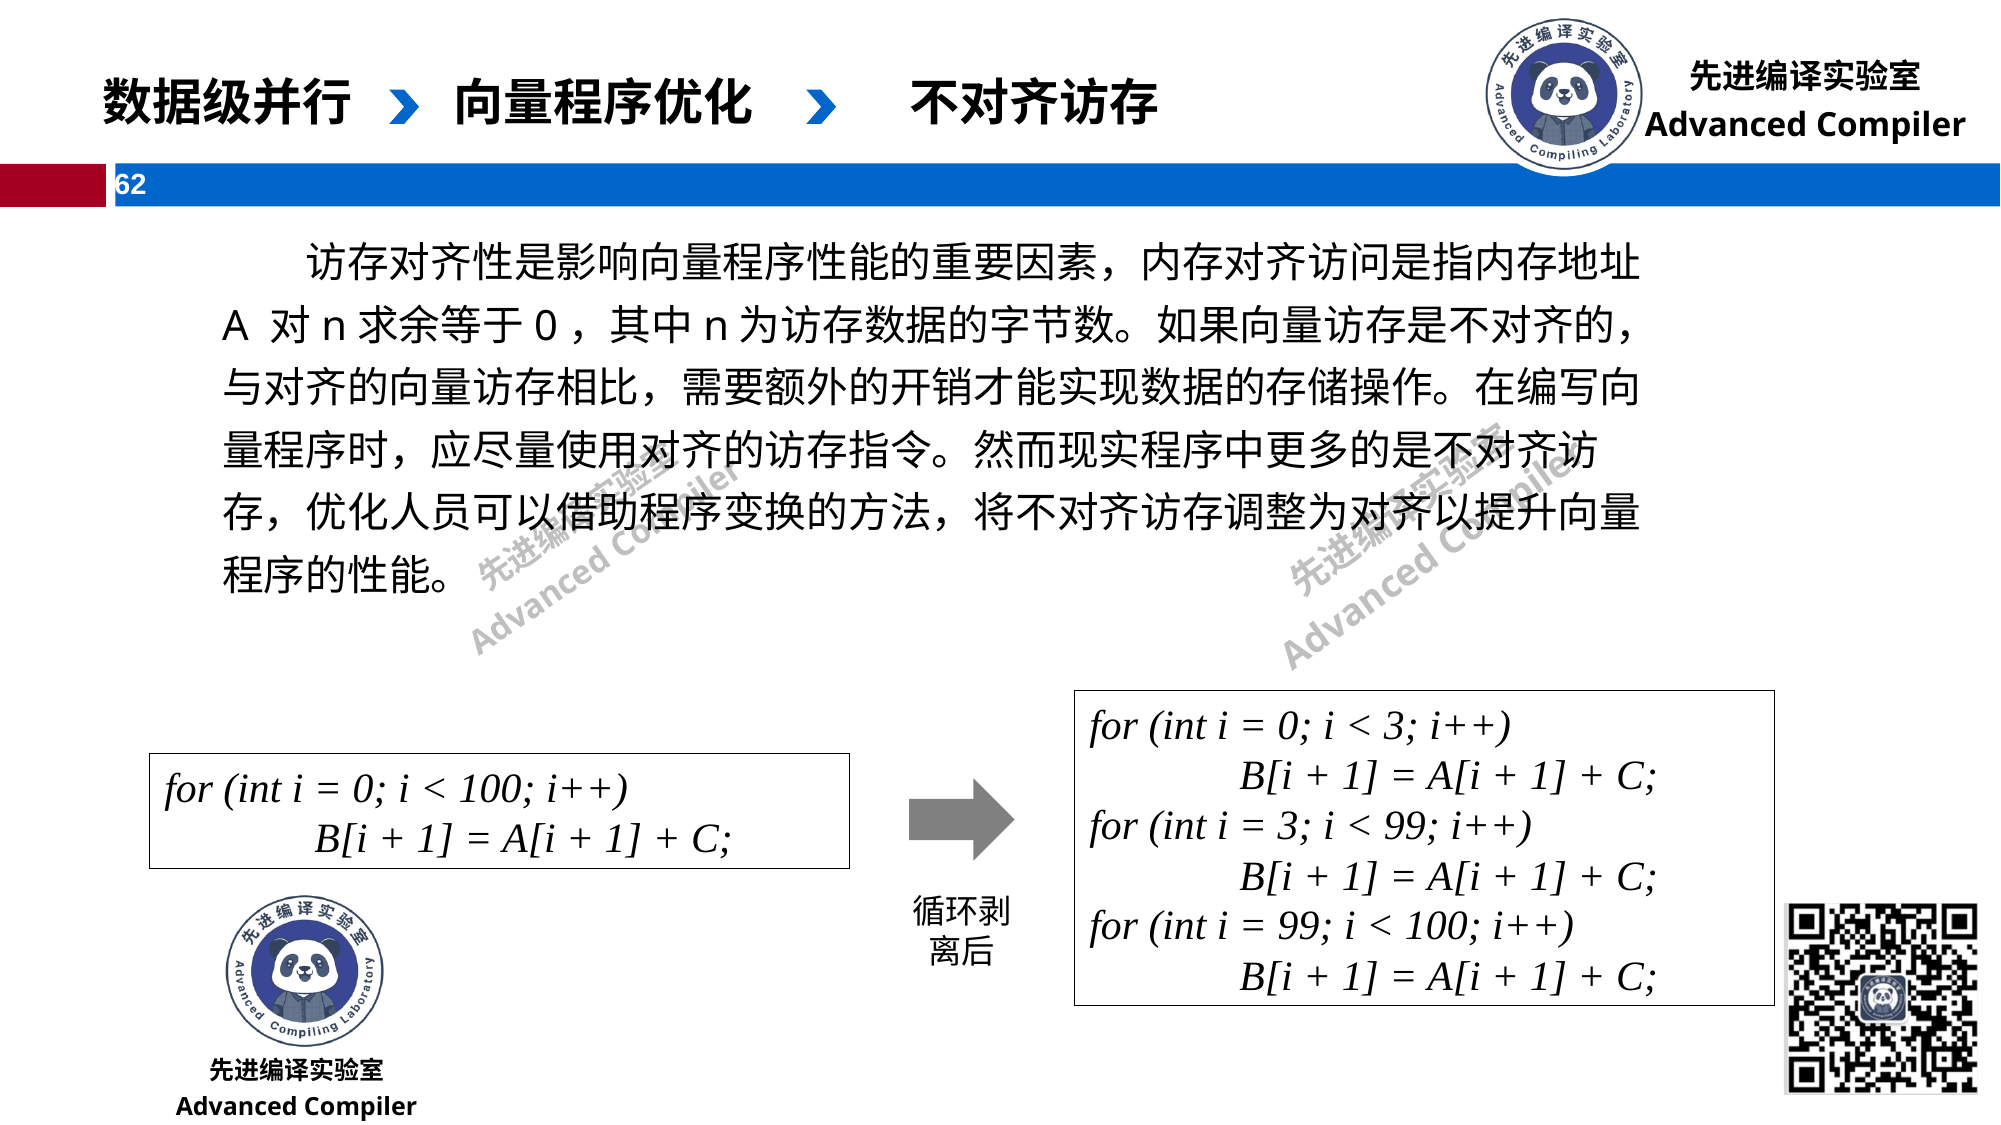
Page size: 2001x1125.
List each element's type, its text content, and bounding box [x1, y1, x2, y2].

text_box for (int i = 0; i < 100; i++) B[i + 1] = A[i + 1] + C; [149, 753, 850, 869]
text_box [804, 87, 838, 126]
text_box 数据级并行 [87, 62, 420, 138]
text_box for (int i = 0; i < 3; i++) B[i + 1] = A[i + 1] + C; for (int i = 3; i < 99; i++) B[i + 1] = A[i + 1] + C; for (int i = 99; i < 100; i++) B[i + 1] = A[i + 1] + C; [1074, 690, 1775, 1006]
text_box [907, 776, 1017, 863]
text_box 循环剥离后 [886, 882, 1037, 978]
picture [1783, 903, 1978, 1095]
text_box [387, 87, 421, 126]
text_box 向量程序优化 [439, 62, 771, 138]
text_box 不对齐访存 [871, 62, 1305, 138]
picture [1477, 9, 1651, 177]
picture [217, 886, 392, 1054]
text_box 访存对齐性是影响向量程序性能的重要因素，内存对齐访问是指内存地址A 对n求余等于0，其中n为访存数据的字节数。如果向量访存是不对齐的，与对齐的向量访存相比，需要额外的开销才能实现数据的存储操作。在编写向量程序时，应尽量使用对齐的访存指令。然而现实程序中更多的是不对齐访存，优化人员可以借助程序变换的方法，将不对齐访存调整为对齐以提升向量程序的性能。 [207, 216, 1682, 606]
